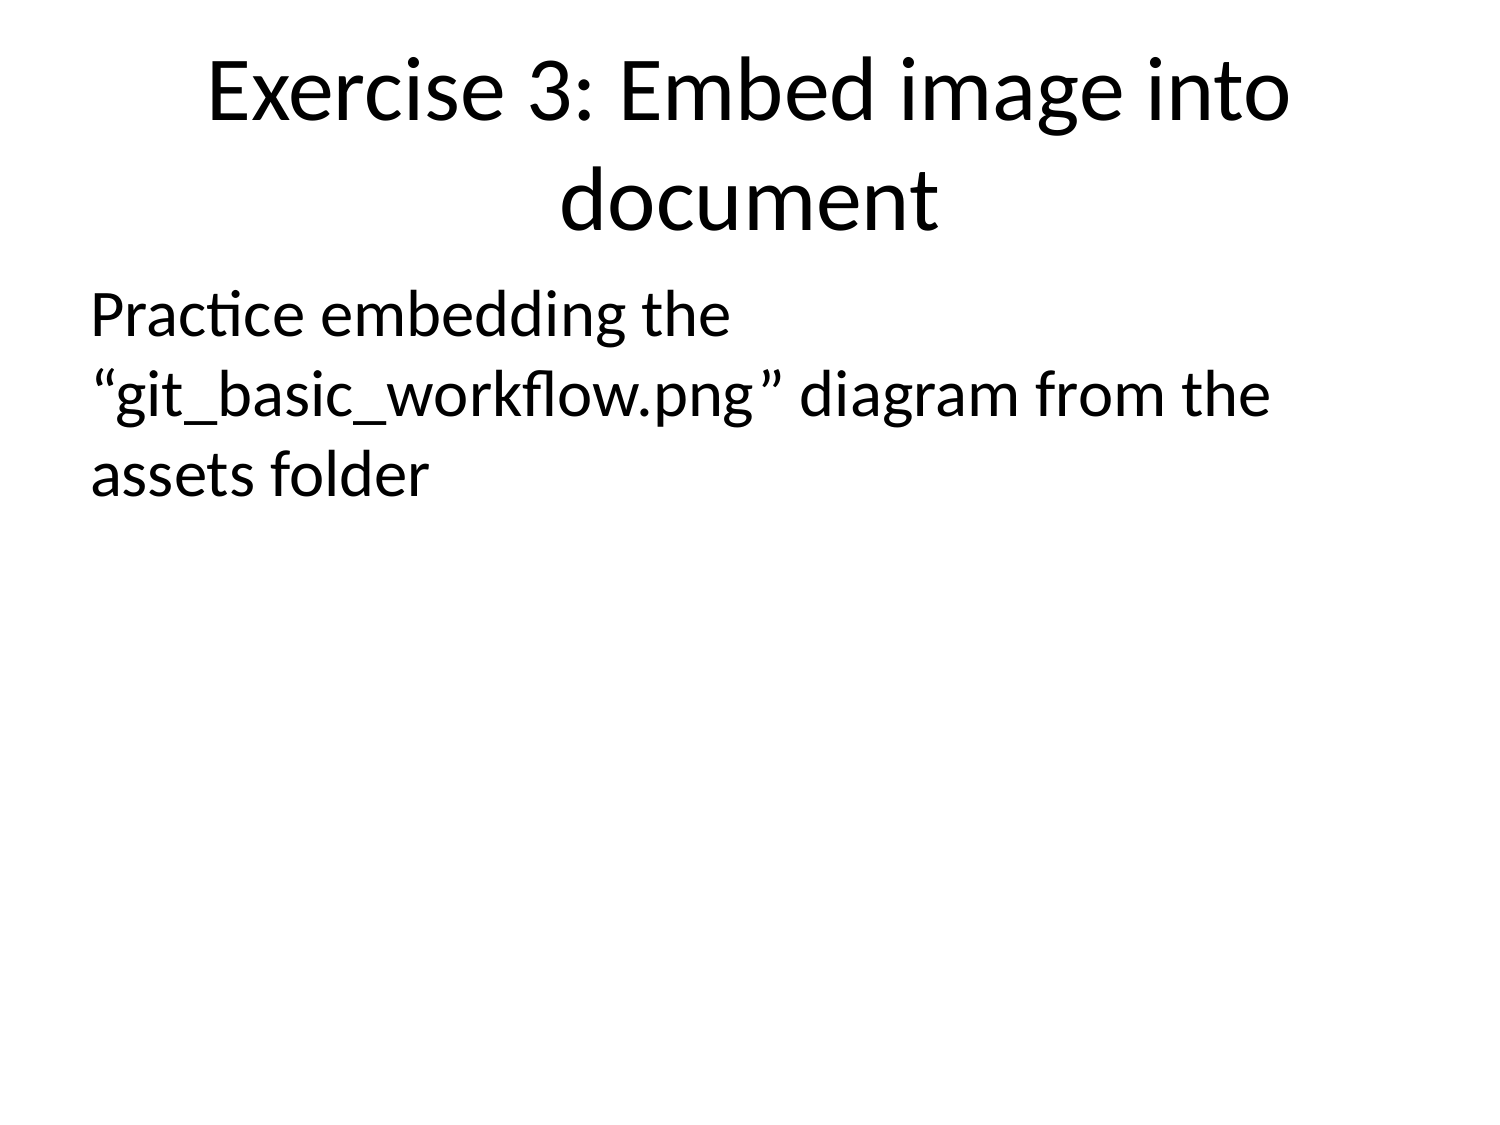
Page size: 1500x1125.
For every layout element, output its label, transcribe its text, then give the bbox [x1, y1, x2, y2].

list Practice embedding the “git_basic_workflow.png” diagram from the assets folder [75, 262, 1425, 1005]
title Exercise 3: Embed image into document [75, 45, 1425, 233]
